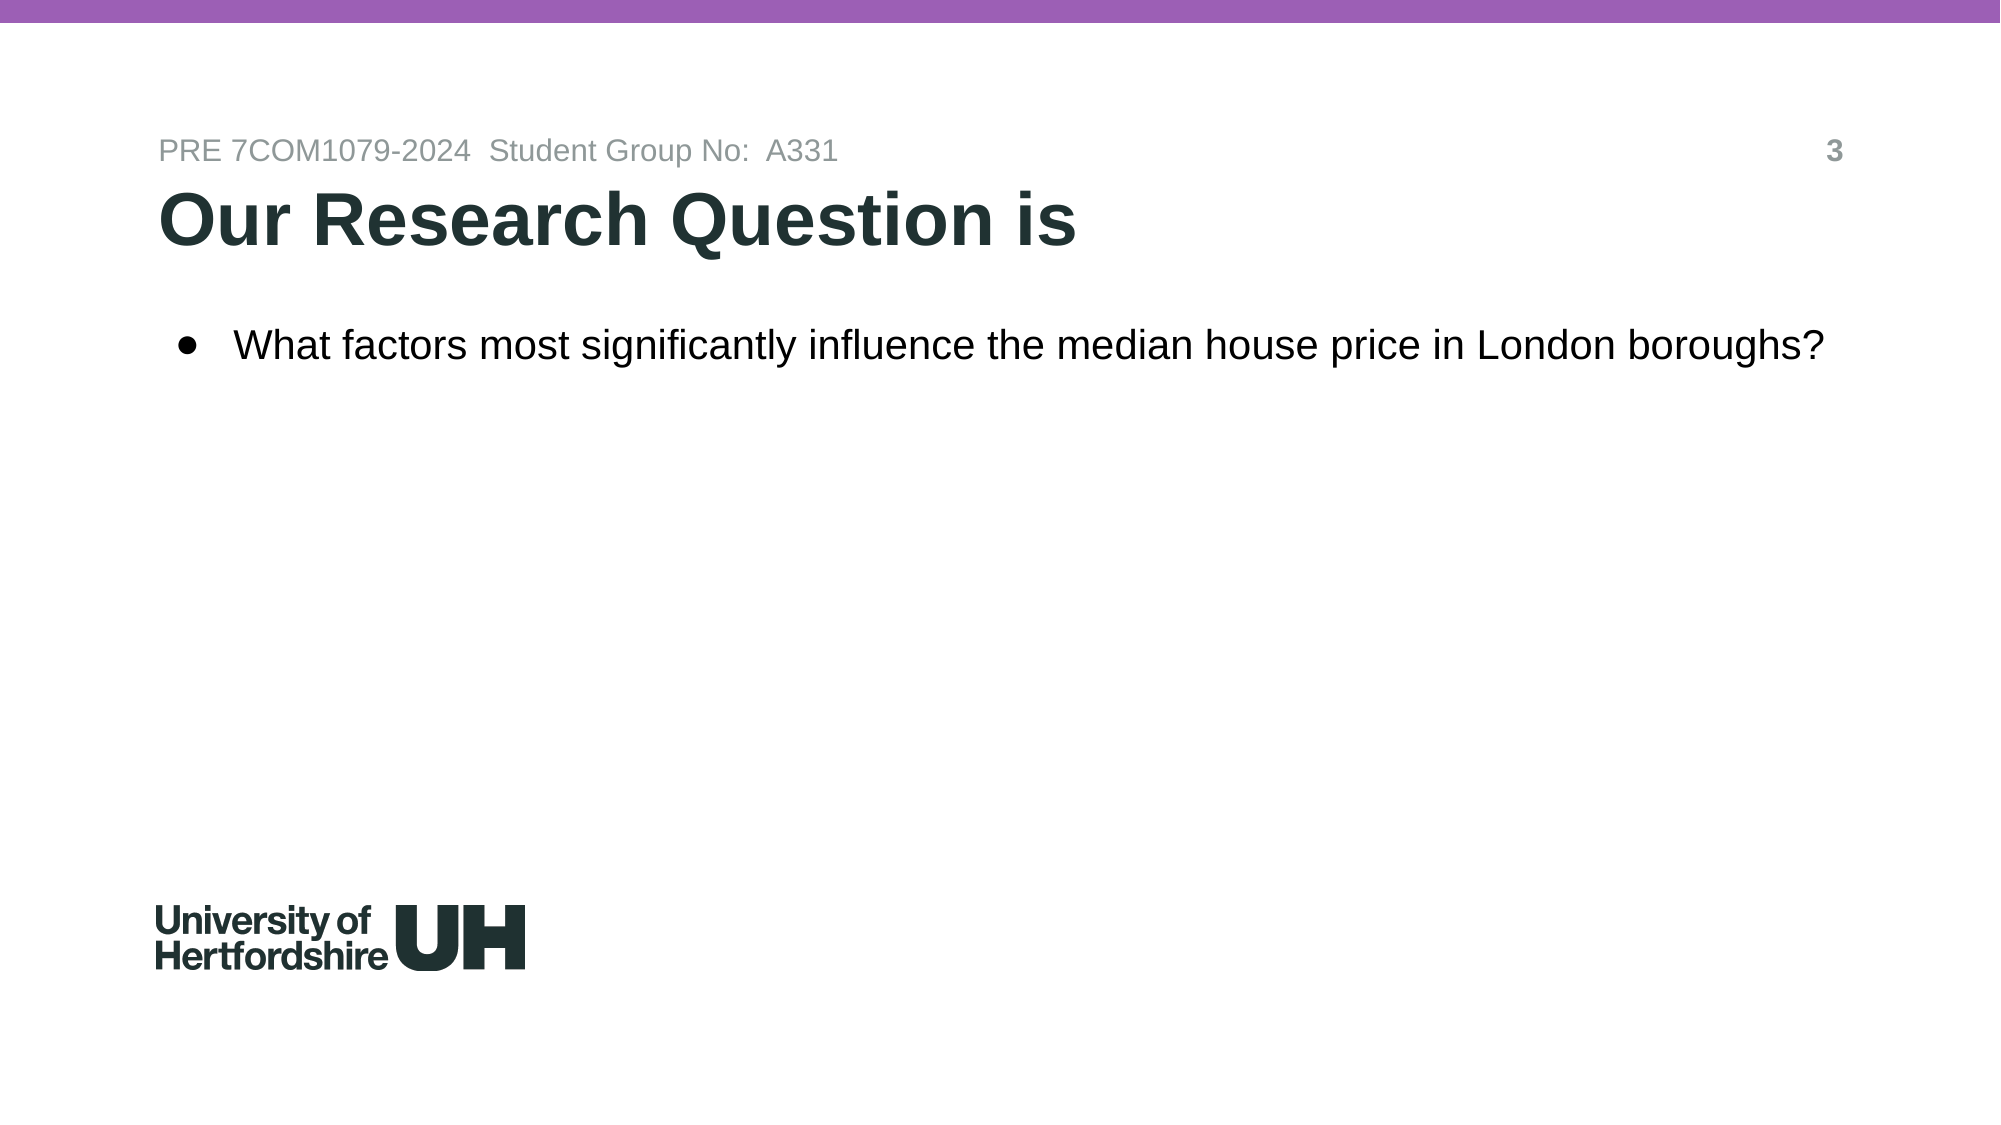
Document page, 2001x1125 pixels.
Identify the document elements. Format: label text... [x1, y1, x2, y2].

title What factors most significantly influence the median house price in London boroughs? [158, 310, 1904, 750]
picture [156, 905, 525, 971]
subtitle Our Research Question is [158, 188, 1759, 227]
footer PRE 7COM1079-2024 Student Group No: A331 [158, 129, 1336, 168]
slide_number 3 [1741, 129, 1844, 168]
